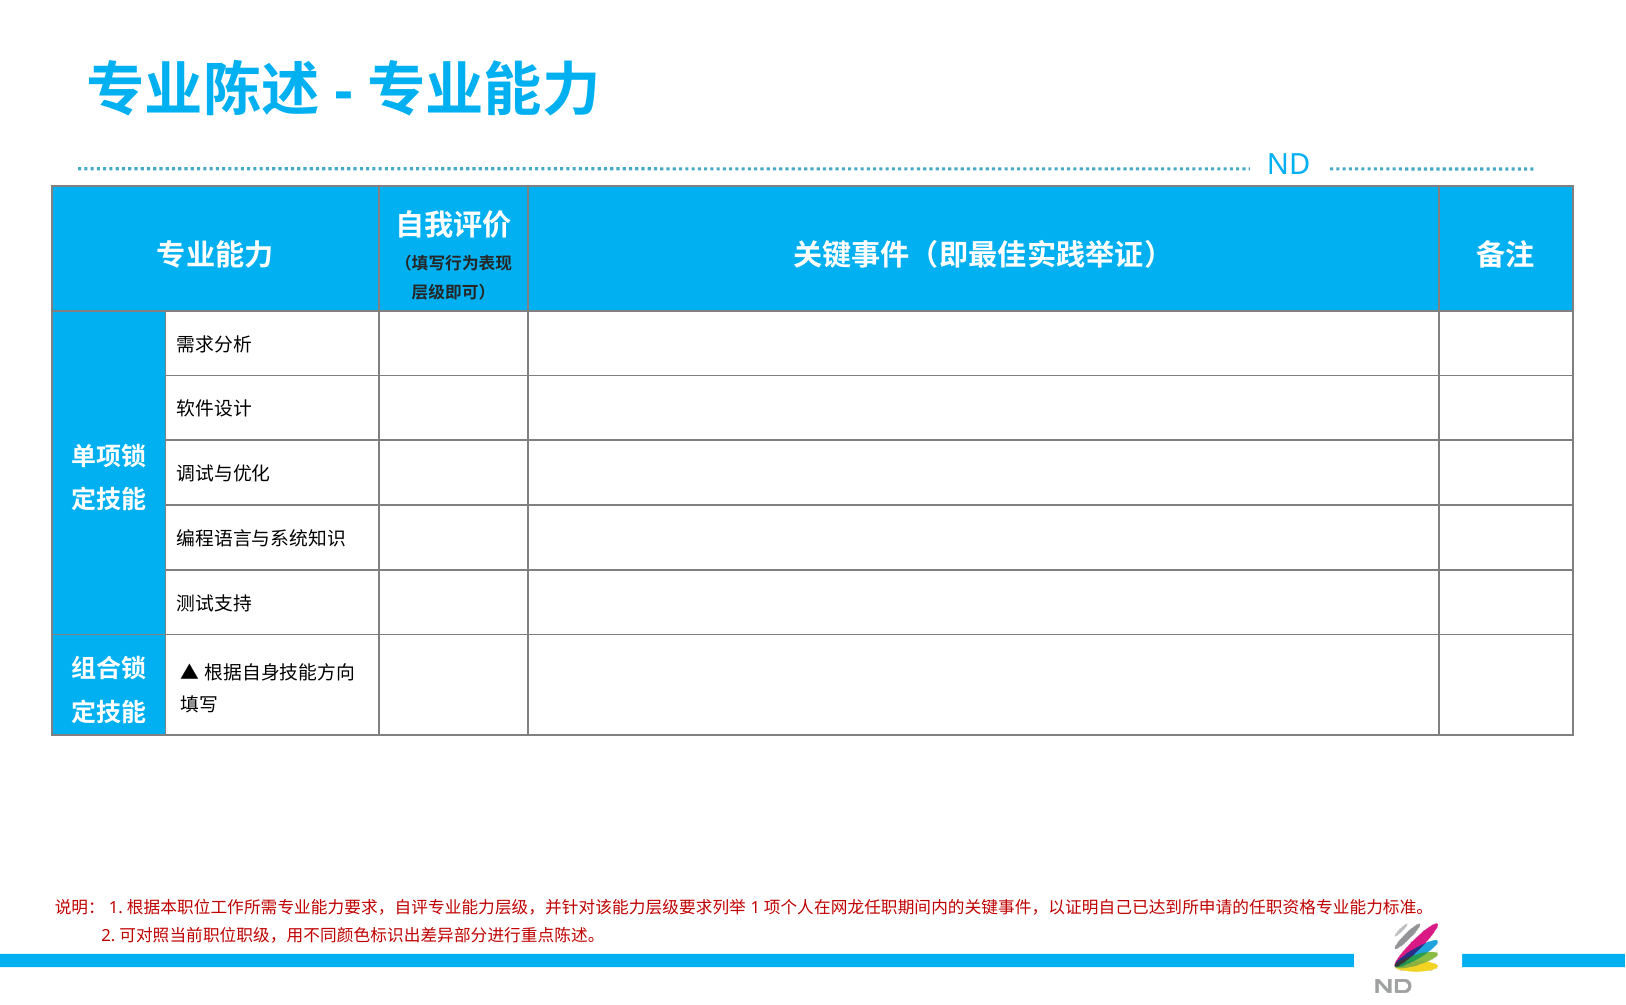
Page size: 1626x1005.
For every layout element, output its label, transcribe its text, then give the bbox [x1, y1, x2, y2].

table_cell [1440, 376, 1572, 439]
table_header 专业能力 [53, 187, 378, 310]
table_cell [380, 376, 527, 439]
table_cell [1440, 635, 1572, 734]
table_cell 需求分析 [166, 312, 378, 375]
table_cell [380, 506, 527, 569]
table_cell [1440, 571, 1572, 634]
table_cell [1440, 441, 1572, 504]
text_box 说明：1.根据本职位工作所需专业能力要求，自评专业能力层级，并针对该能力层级要求列举1项个人在网龙任职期间内的关键事件，以证明自己已达到所申请的任职资格专业能力标准。 2.可对照当前职位职级，用不同颜色标识出差异部分进行重点陈述。 [39, 889, 1577, 953]
table_header 自我评价 （填写行为表现层级即可） [380, 187, 527, 310]
table_cell [380, 441, 527, 504]
table_cell 调试与优化 [166, 441, 378, 504]
picture [1352, 953, 1461, 1005]
table_cell 编程语言与系统知识 [166, 506, 378, 569]
table_cell ▲根据自身技能方向填写 [166, 635, 378, 734]
table_cell [529, 376, 1438, 439]
table_header 备注 [1440, 187, 1572, 310]
table_cell [380, 312, 527, 375]
table_cell [1440, 506, 1572, 569]
table_cell 软件设计 [166, 376, 378, 439]
title 专业陈述-专业能力 [71, 44, 1424, 129]
table_cell [380, 571, 527, 634]
table_header 关键事件（即最佳实践举证） [529, 187, 1438, 310]
table_cell [529, 571, 1438, 634]
table_cell 单项锁定技能 [53, 312, 165, 634]
table_cell [529, 312, 1438, 375]
slide_number [1450, 953, 1544, 959]
table_cell [1440, 312, 1572, 375]
table_cell [529, 506, 1438, 569]
table_cell 测试支持 [166, 571, 378, 634]
table_cell [380, 635, 527, 734]
table_cell [529, 635, 1438, 734]
table_cell 组合锁定技能 [53, 635, 165, 734]
table_cell [529, 441, 1438, 504]
